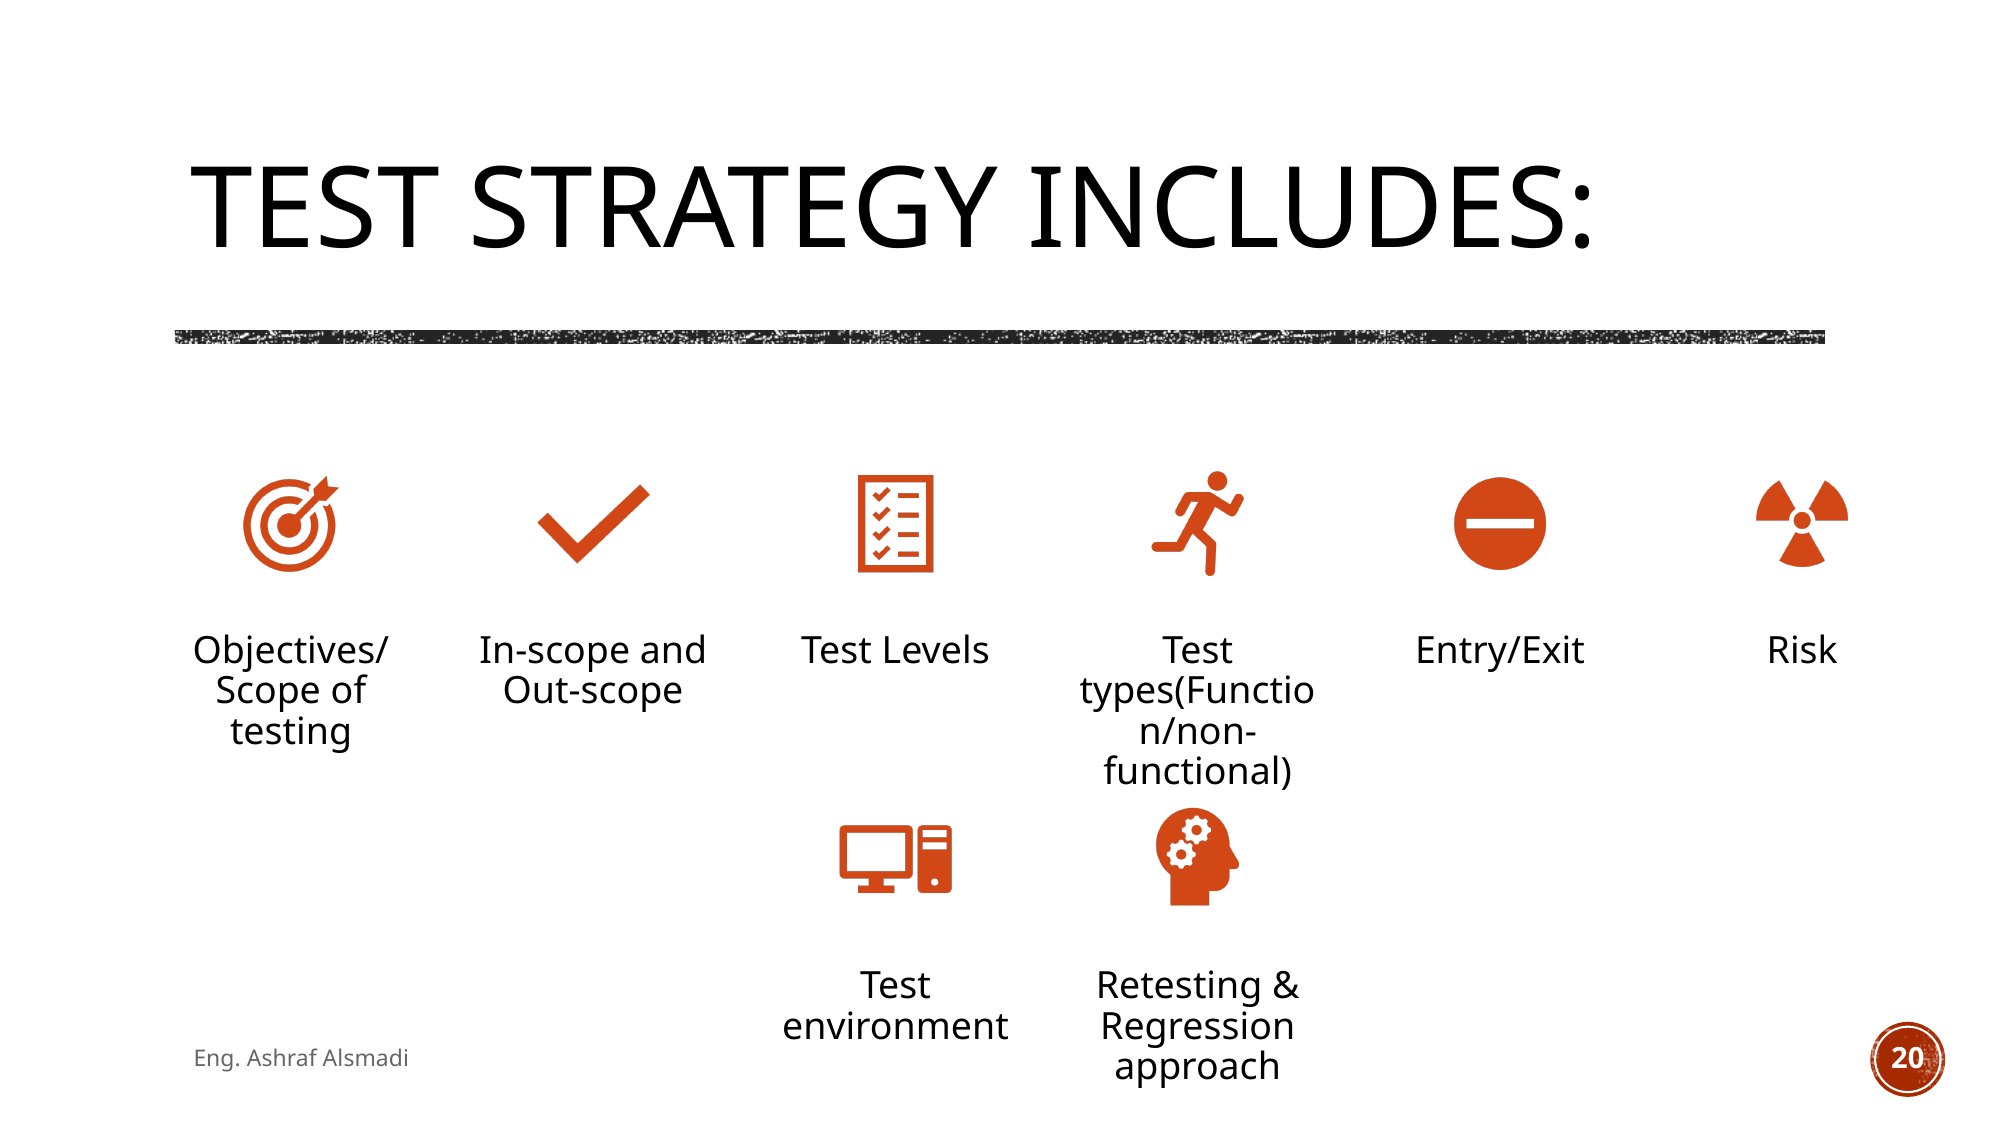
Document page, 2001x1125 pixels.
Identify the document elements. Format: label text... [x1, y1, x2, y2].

text_box [174, 329, 1826, 344]
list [30, 357, 2000, 1125]
title Test Strategy includes: [175, 79, 1826, 329]
